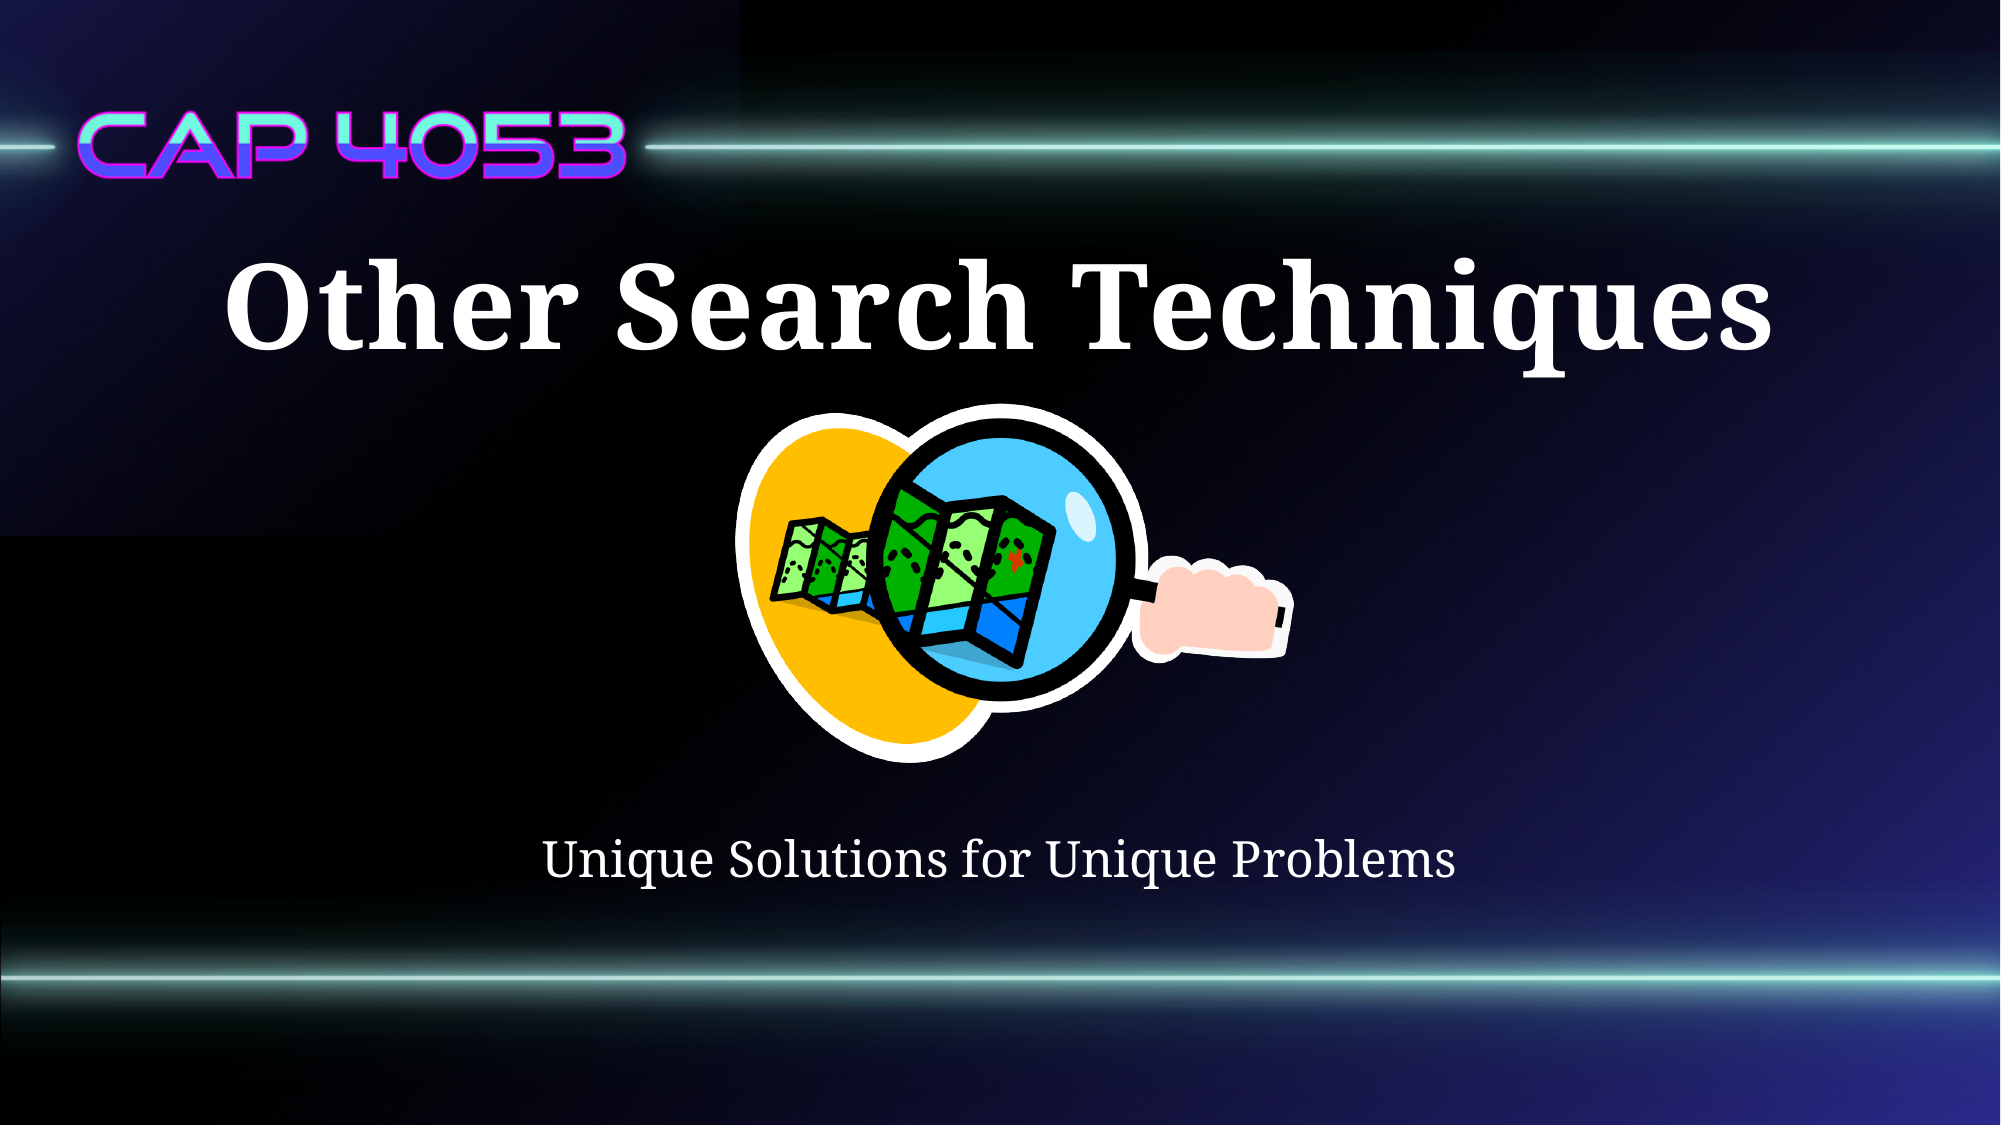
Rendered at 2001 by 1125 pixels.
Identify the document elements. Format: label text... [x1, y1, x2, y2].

list Unique Solutions for Unique Problems [144, 820, 1856, 896]
picture [0, 0, 2001, 1125]
title Other Search Techniques [120, 250, 1880, 381]
